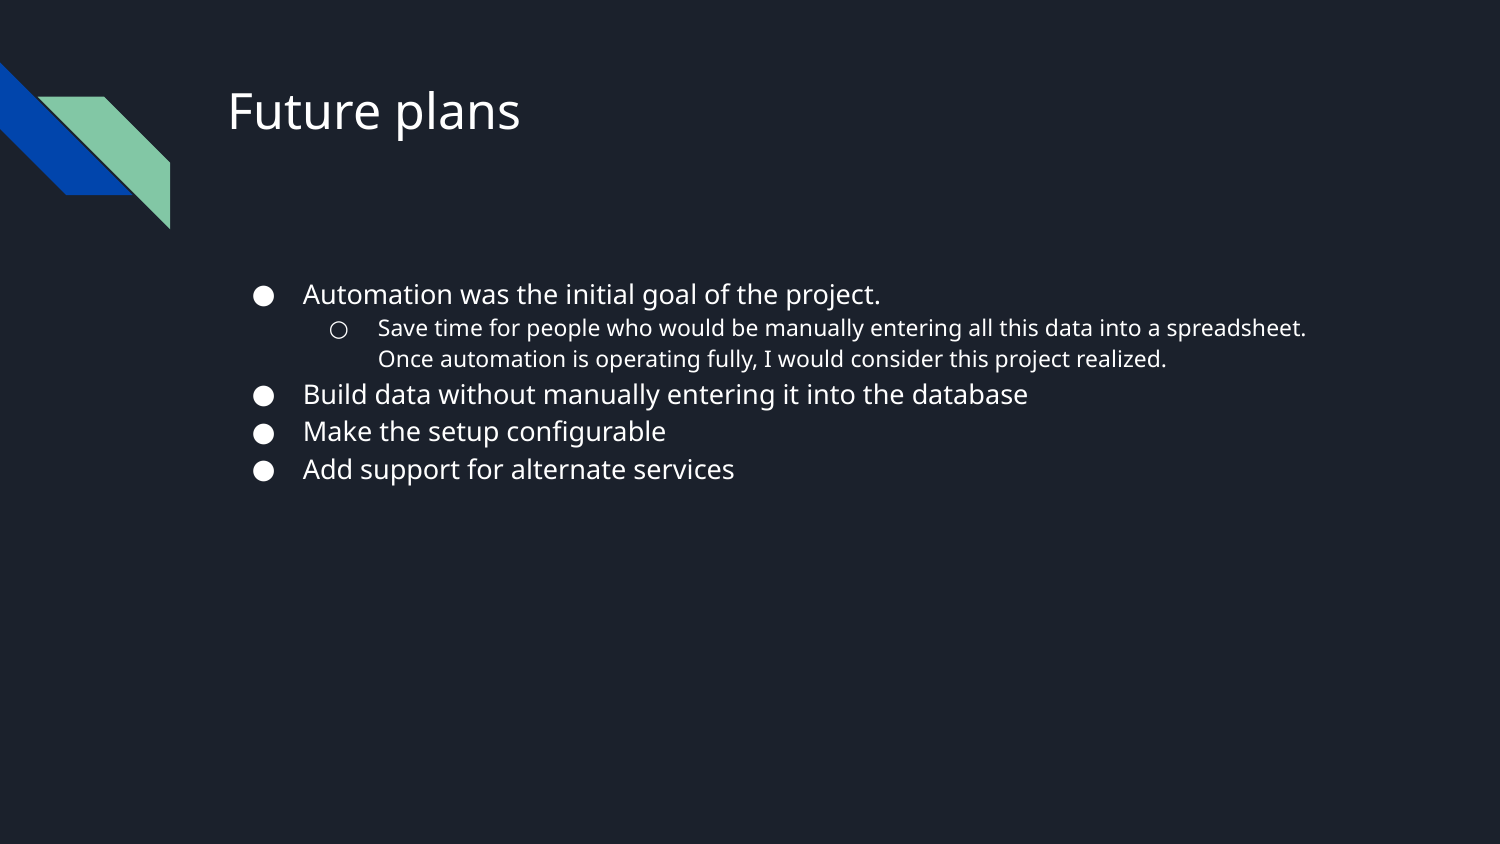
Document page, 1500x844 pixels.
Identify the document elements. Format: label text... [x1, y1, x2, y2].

title Future plans [212, 64, 1368, 215]
list Automation was the initial goal of the project. Save time for people who would be manually entering all this data into a spreadsheet. Once automation is operating fully, I would consider this project realized. Build data without manually entering it into the database Make the setup configurable Add support for alternate services [212, 257, 1368, 735]
